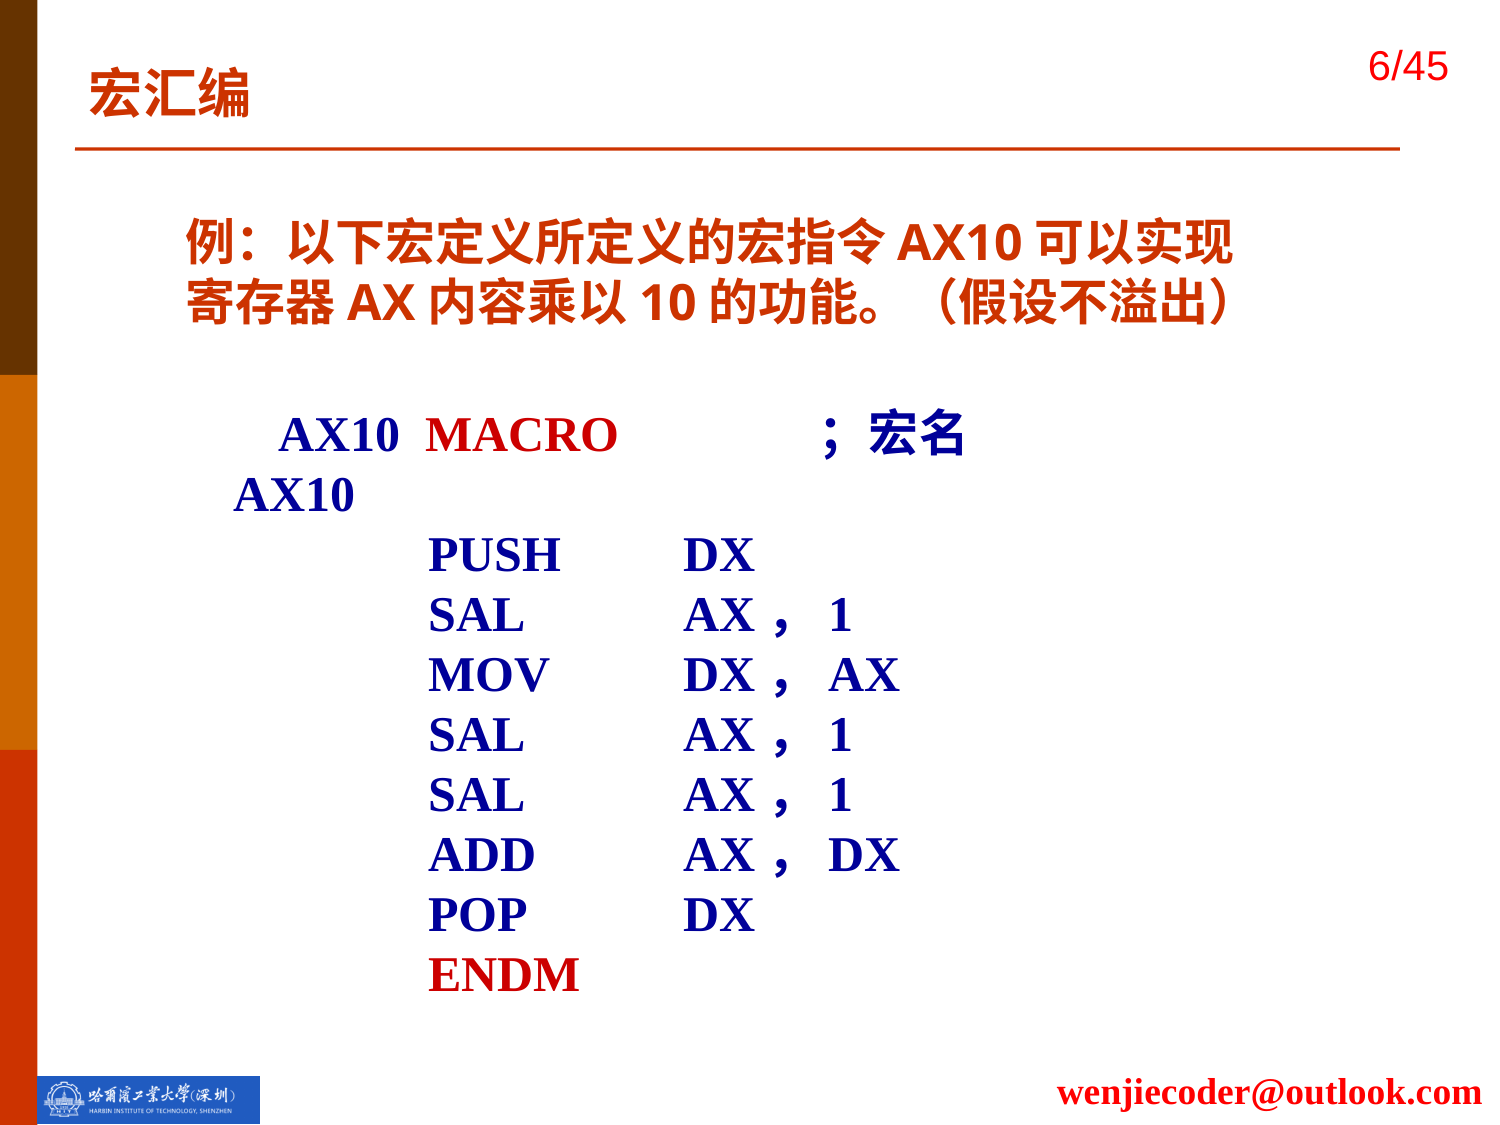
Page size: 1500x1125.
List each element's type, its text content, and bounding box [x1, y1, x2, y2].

picture [37, 1076, 260, 1124]
text_box 宏汇编 [74, 52, 1123, 132]
text_box 例：以下宏定义所定义的宏指令AX10可以实现 寄存器AX内容乘以10的功能。（假设不溢出） [171, 202, 1341, 338]
text_box AX10 MACRO ；宏名 AX10 PUSH DX SAL AX，1 MOV DX，AX SAL AX，1 SAL AX，1 ADD AX，DX POP DX ENDM [218, 423, 1107, 979]
